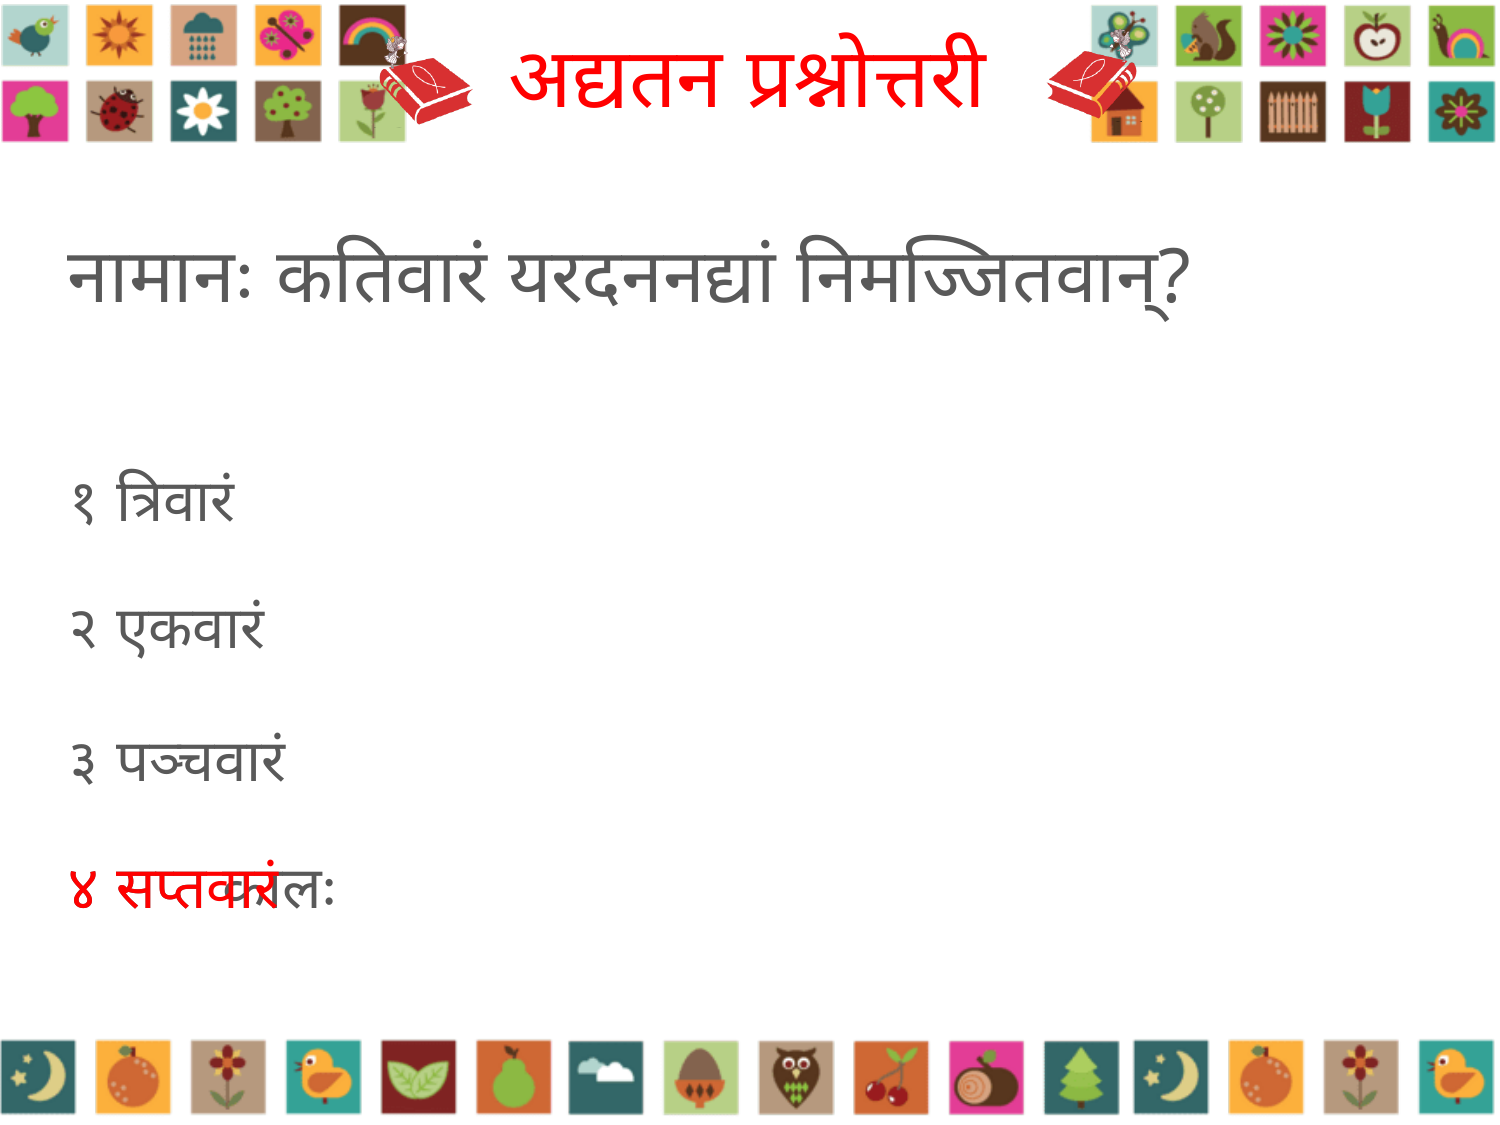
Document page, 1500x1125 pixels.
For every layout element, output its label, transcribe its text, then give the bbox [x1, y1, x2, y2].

picture [1014, 3, 1500, 150]
text_box १ त्रिवारं [53, 456, 1436, 541]
text_box २ एकवारं [53, 582, 1436, 668]
text_box अद्यतन प्रश्नोत्तरी [425, 16, 1077, 131]
picture [0, 3, 505, 150]
text_box ४ सप्तवारं [53, 842, 1483, 928]
text_box नामानः कतिवारं यरदननद्यां निमज्जितवान्? [53, 219, 1436, 325]
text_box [0, 1028, 1500, 1118]
text_box ३ पञ्चवारं [53, 716, 1483, 801]
